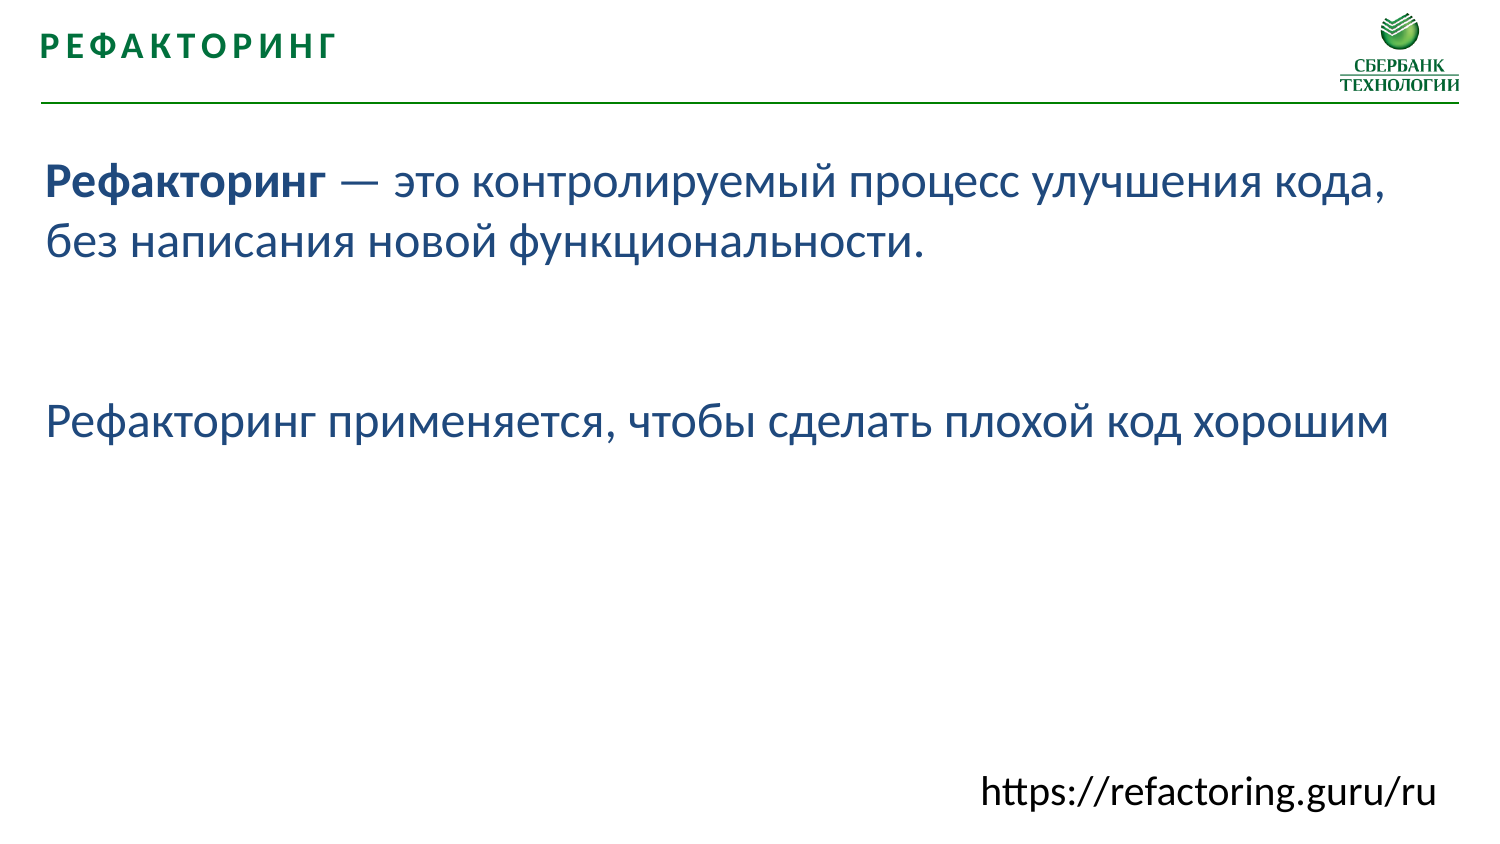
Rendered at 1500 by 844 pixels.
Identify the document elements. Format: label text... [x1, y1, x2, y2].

picture [1340, 13, 1459, 91]
list рефакторинг [39, 13, 1115, 67]
text_box Рефакторинг — это контролируемый процесс улучшения кода, без написания новой функциональности. Рефакторинг применяется, чтобы сделать плохой код хорошим [30, 139, 1459, 455]
text_box https://refactoring.guru/ru [965, 756, 1453, 822]
